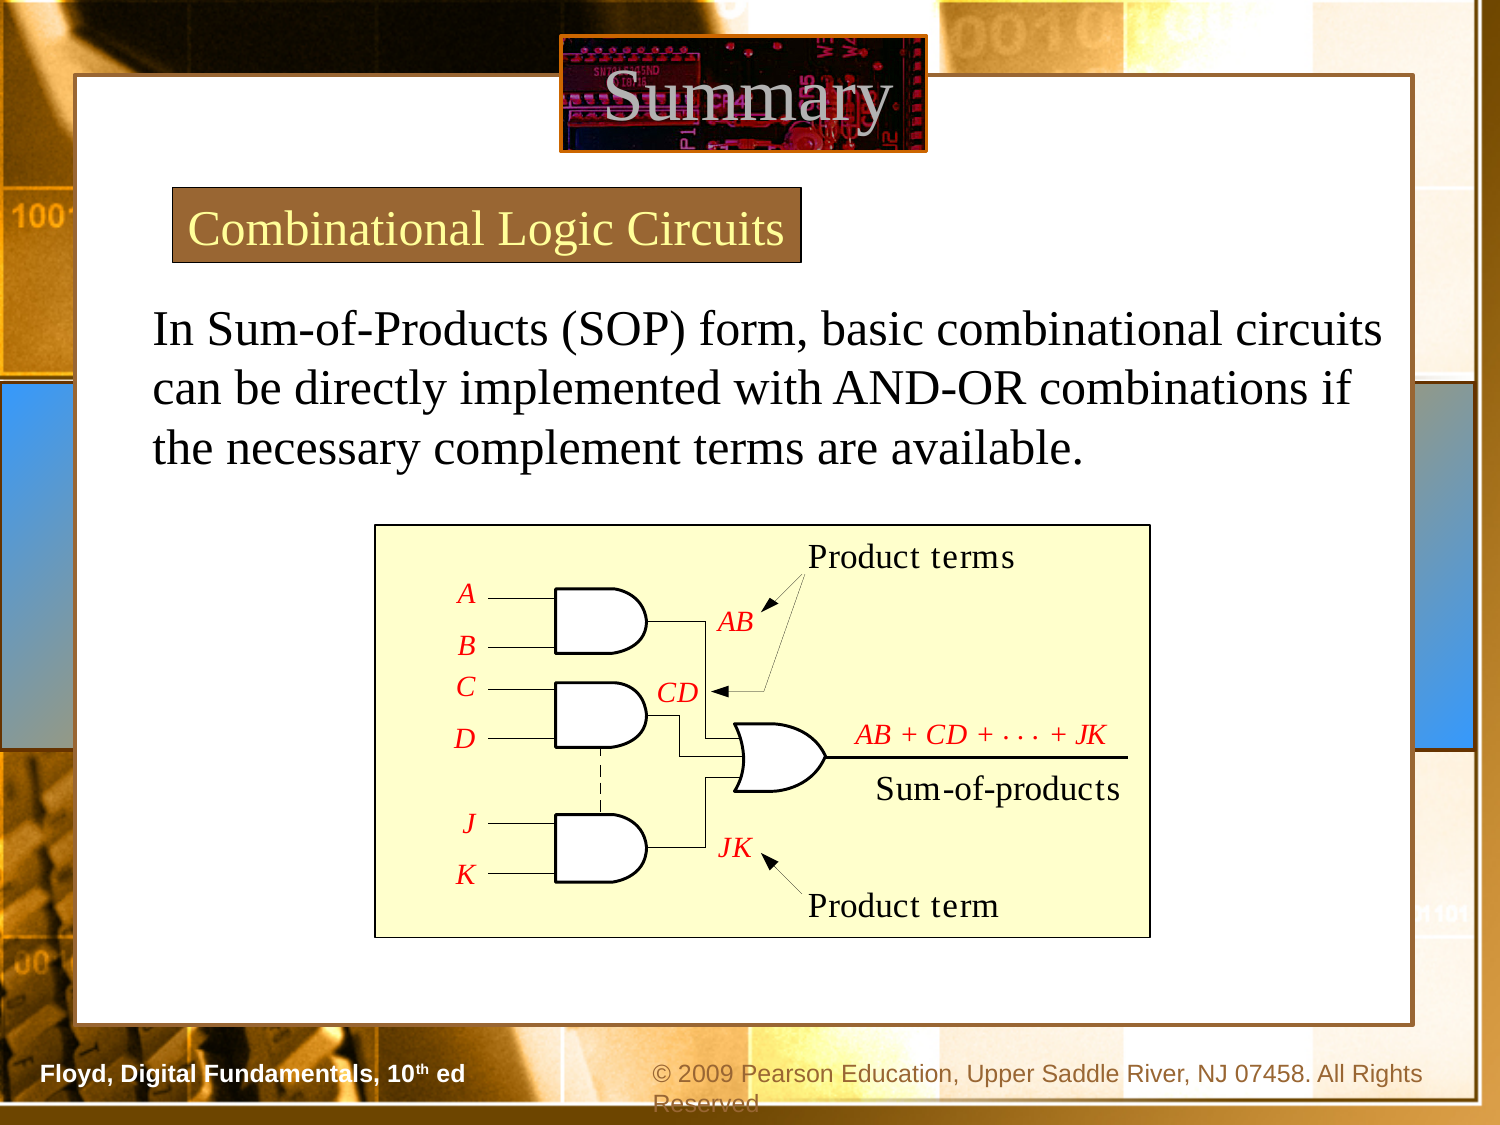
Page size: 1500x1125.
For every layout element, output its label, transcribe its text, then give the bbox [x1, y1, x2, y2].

picture [562, 37, 925, 150]
picture [0, 0, 1500, 1125]
text_box In Sum-of-Products (SOP) form, basic combinational circuits can be directly implemented with AND-OR combinations if the necessary complement terms are available. [137, 287, 1400, 483]
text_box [374, 524, 1150, 938]
text_box Combinational Logic Circuits [172, 187, 801, 263]
